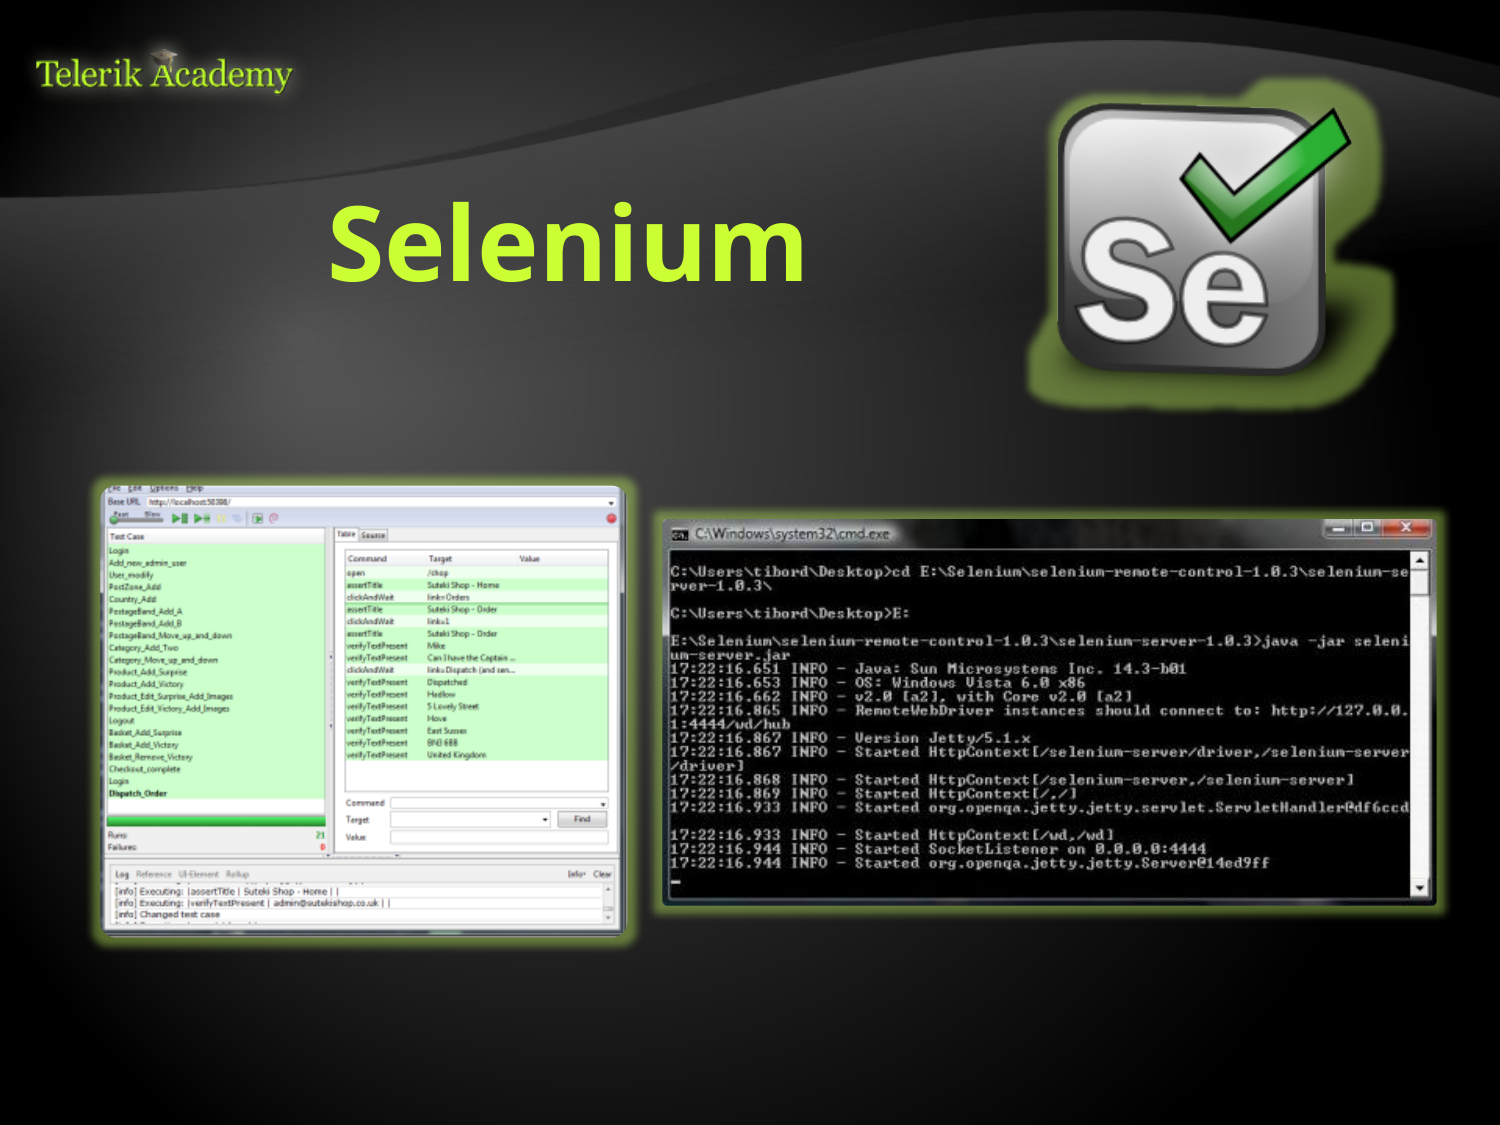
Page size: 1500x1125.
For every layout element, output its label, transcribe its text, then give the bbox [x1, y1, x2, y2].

title Selenium [62, 187, 1027, 300]
picture [0, 0, 1500, 1125]
